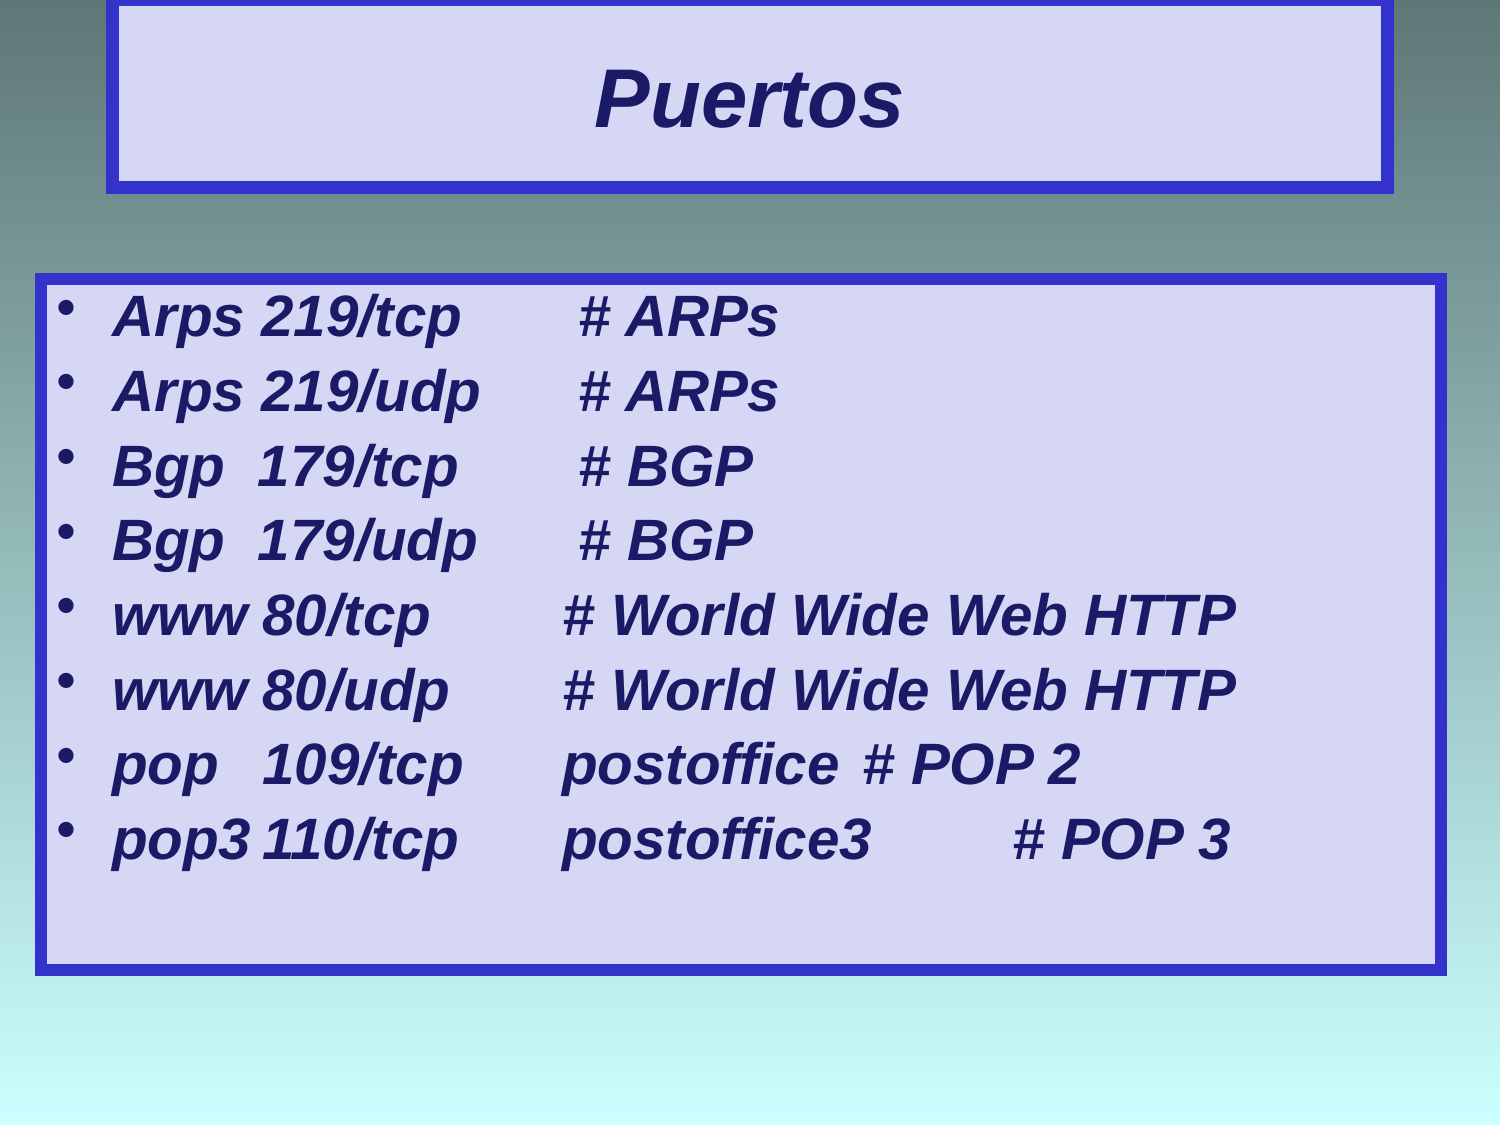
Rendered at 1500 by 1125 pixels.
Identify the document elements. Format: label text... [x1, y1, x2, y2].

list Arps 219/tcp # ARPs Arps 219/udp # ARPs Bgp 179/tcp # BGP Bgp 179/udp # BGP www 80/tcp # World Wide Web HTTP www 80/udp # World Wide Web HTTP pop 109/tcp postoffice # POP 2 pop3 110/tcp postoffice3 # POP 3 [40, 278, 1442, 971]
title Puertos [112, 0, 1388, 188]
